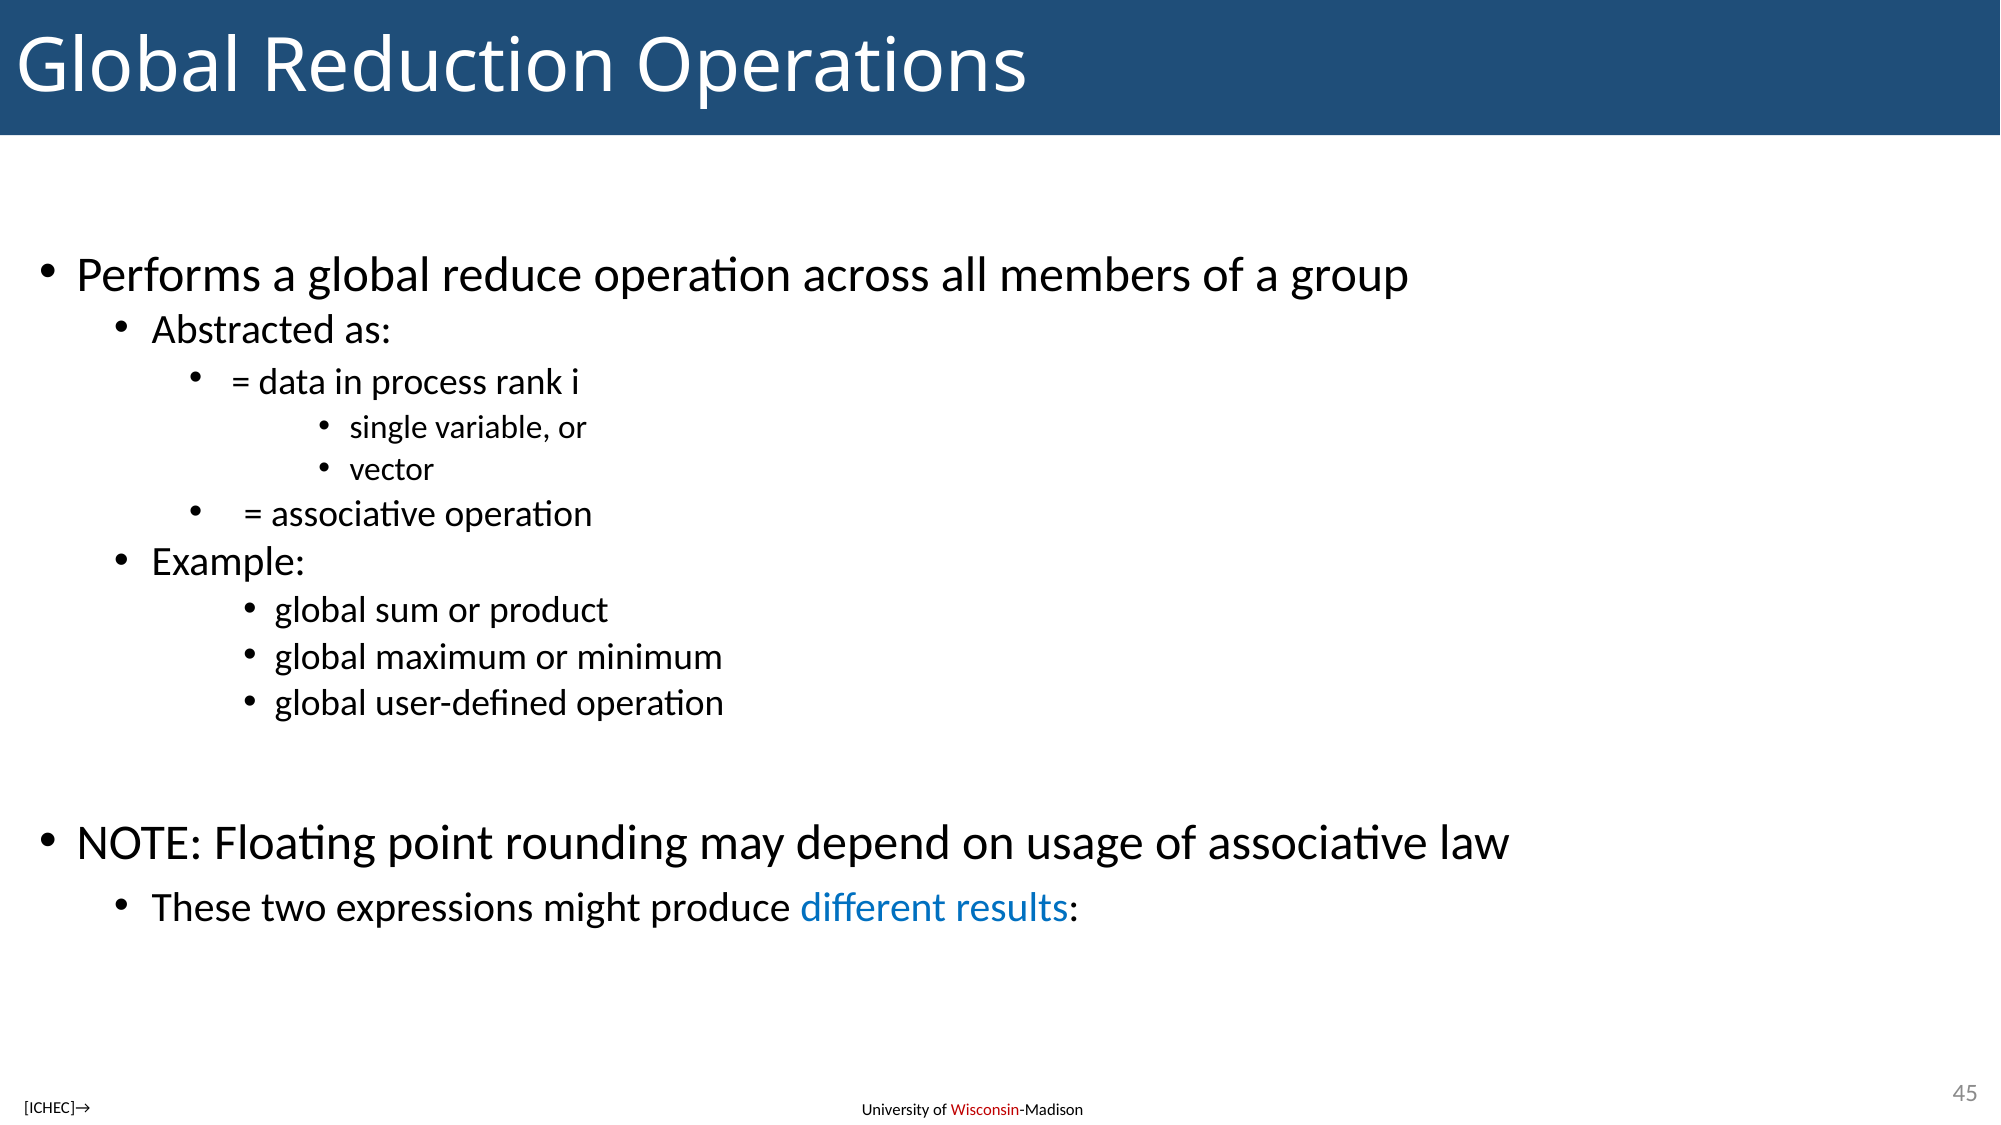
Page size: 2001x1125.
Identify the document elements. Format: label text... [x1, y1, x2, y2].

title Global Reduction Operations [0, 0, 2000, 136]
slide_number 45 [1879, 1069, 1994, 1114]
text_box [ICHEC]→ [9, 1089, 118, 1125]
